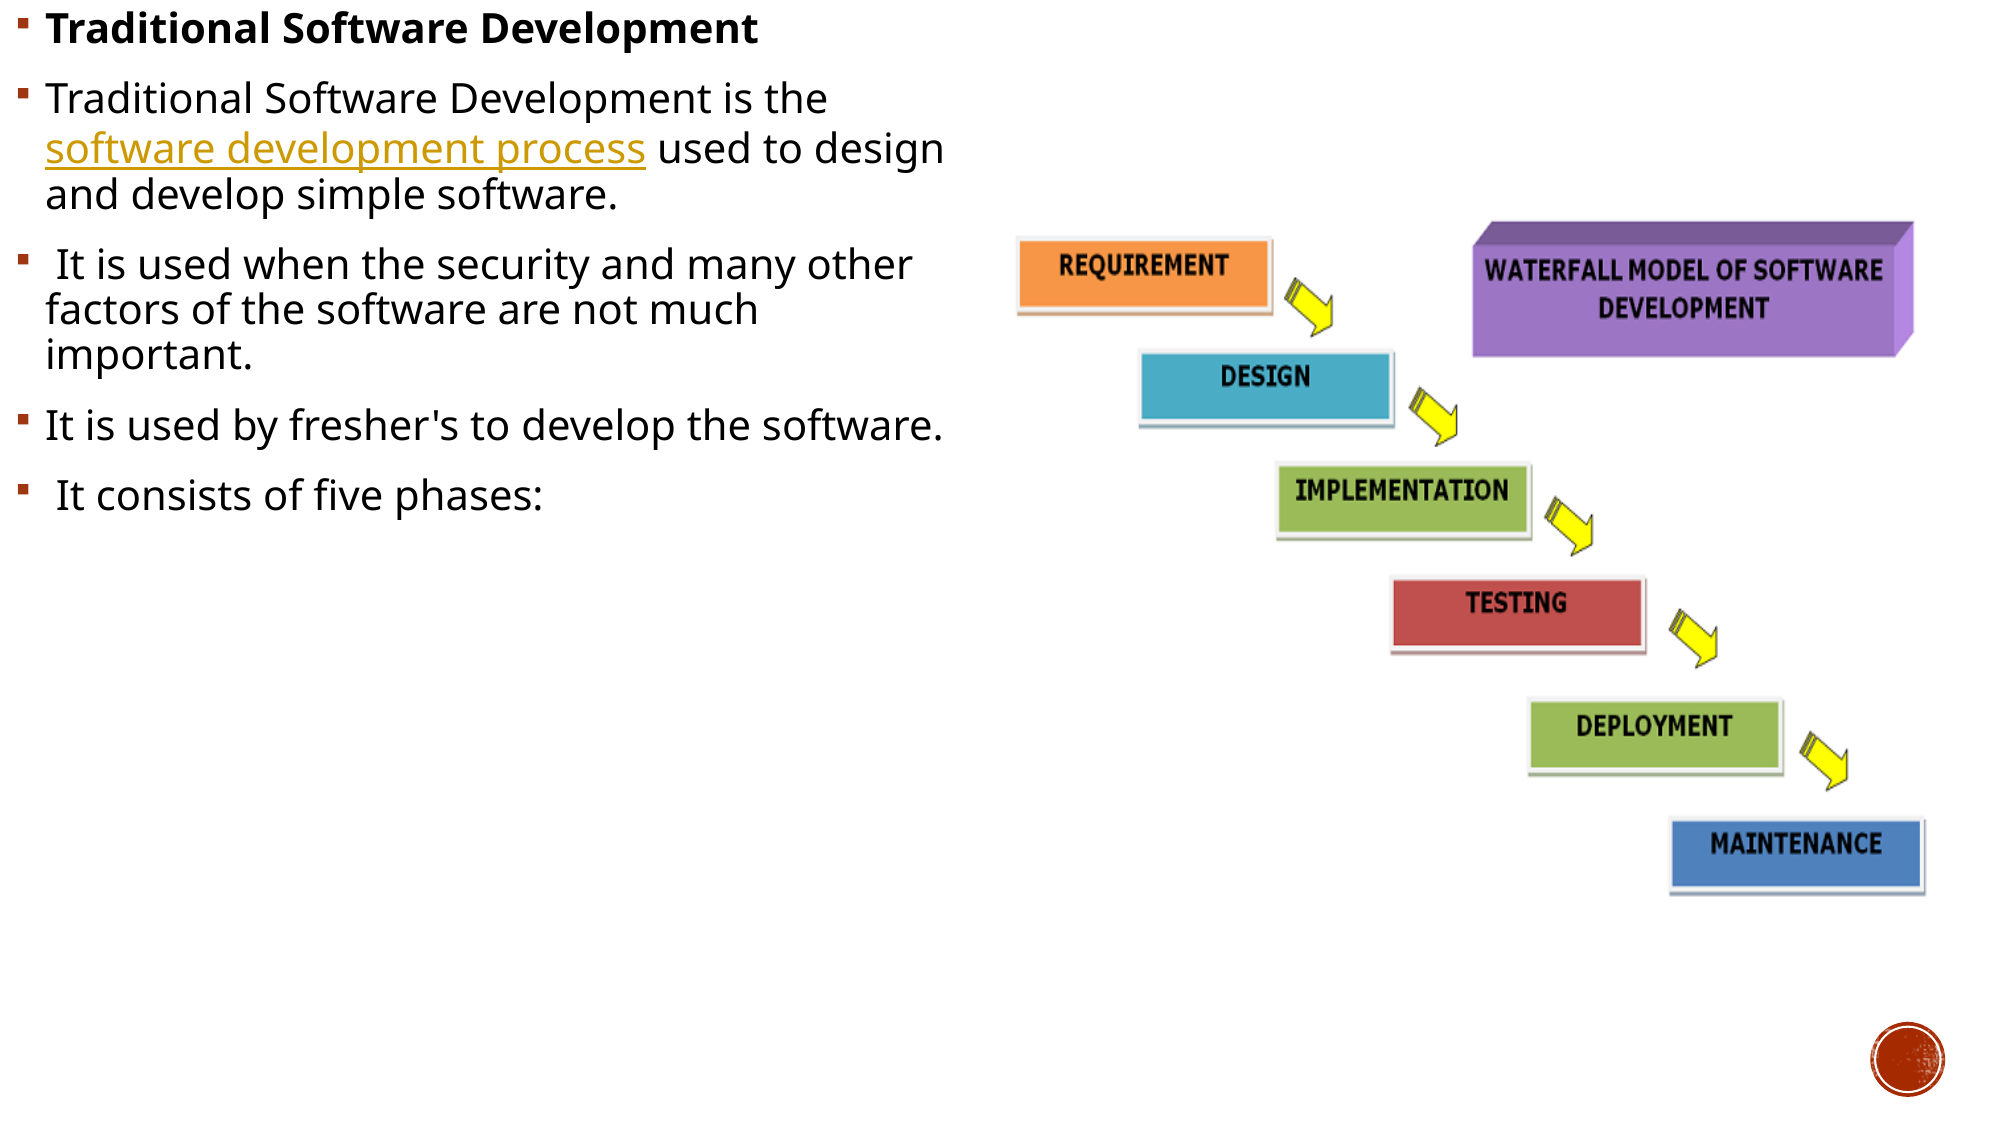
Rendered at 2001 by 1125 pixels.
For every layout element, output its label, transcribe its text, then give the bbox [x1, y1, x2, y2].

list Traditional Software Development Traditional Software Development is the software development process used to design and develop simple software. It is used when the security and many other factors of the software are not much important. It is used by fresher's to develop the software. It consists of five phases: [0, 0, 988, 1125]
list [1014, 191, 1931, 907]
